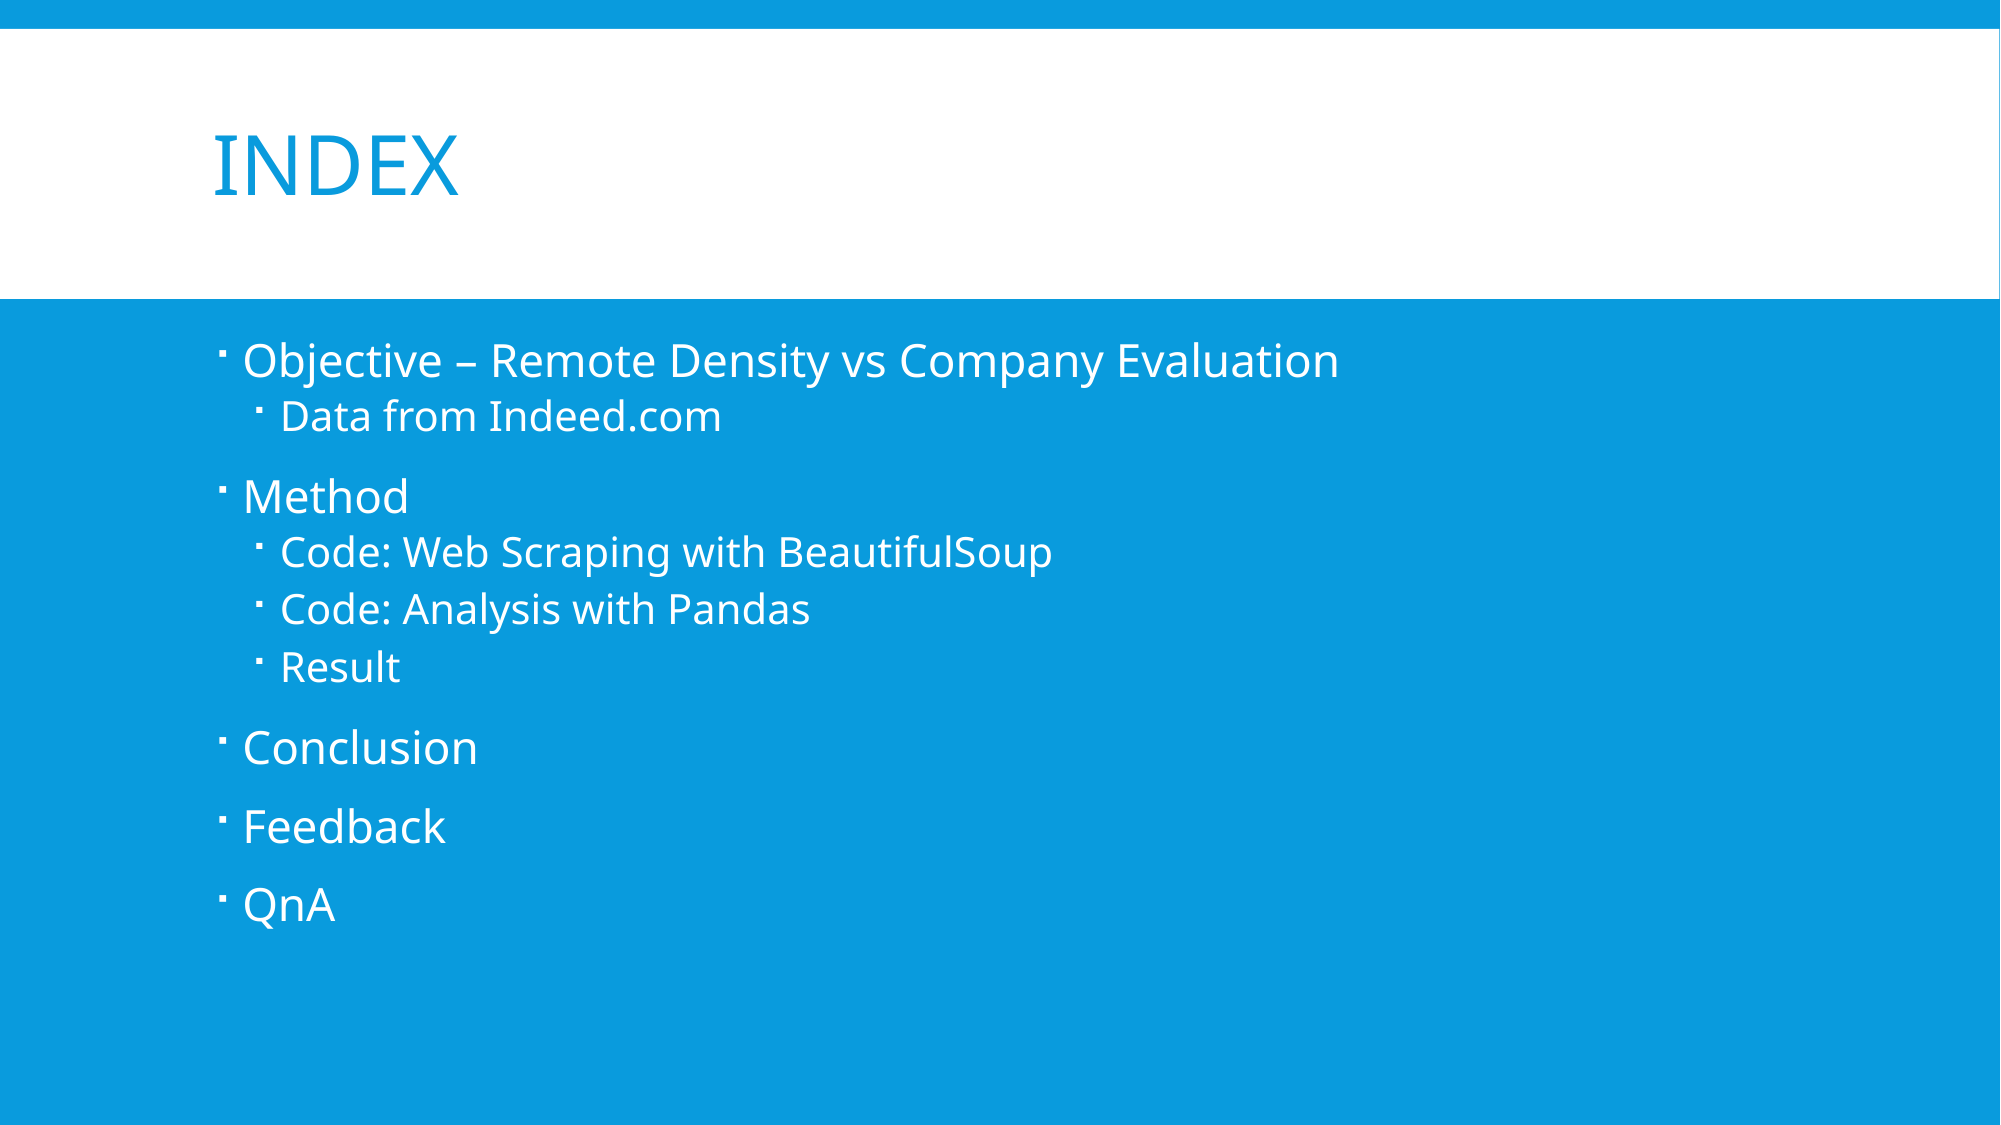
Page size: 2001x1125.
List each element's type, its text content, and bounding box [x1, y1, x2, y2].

title Index [197, 46, 1803, 295]
list Objective – Remote Density vs Company Evaluation Data from Indeed.com Method Code: Web Scraping with BeautifulSoup Code: Analysis with Pandas Result Conclusion Feedback QnA [197, 329, 1803, 1020]
